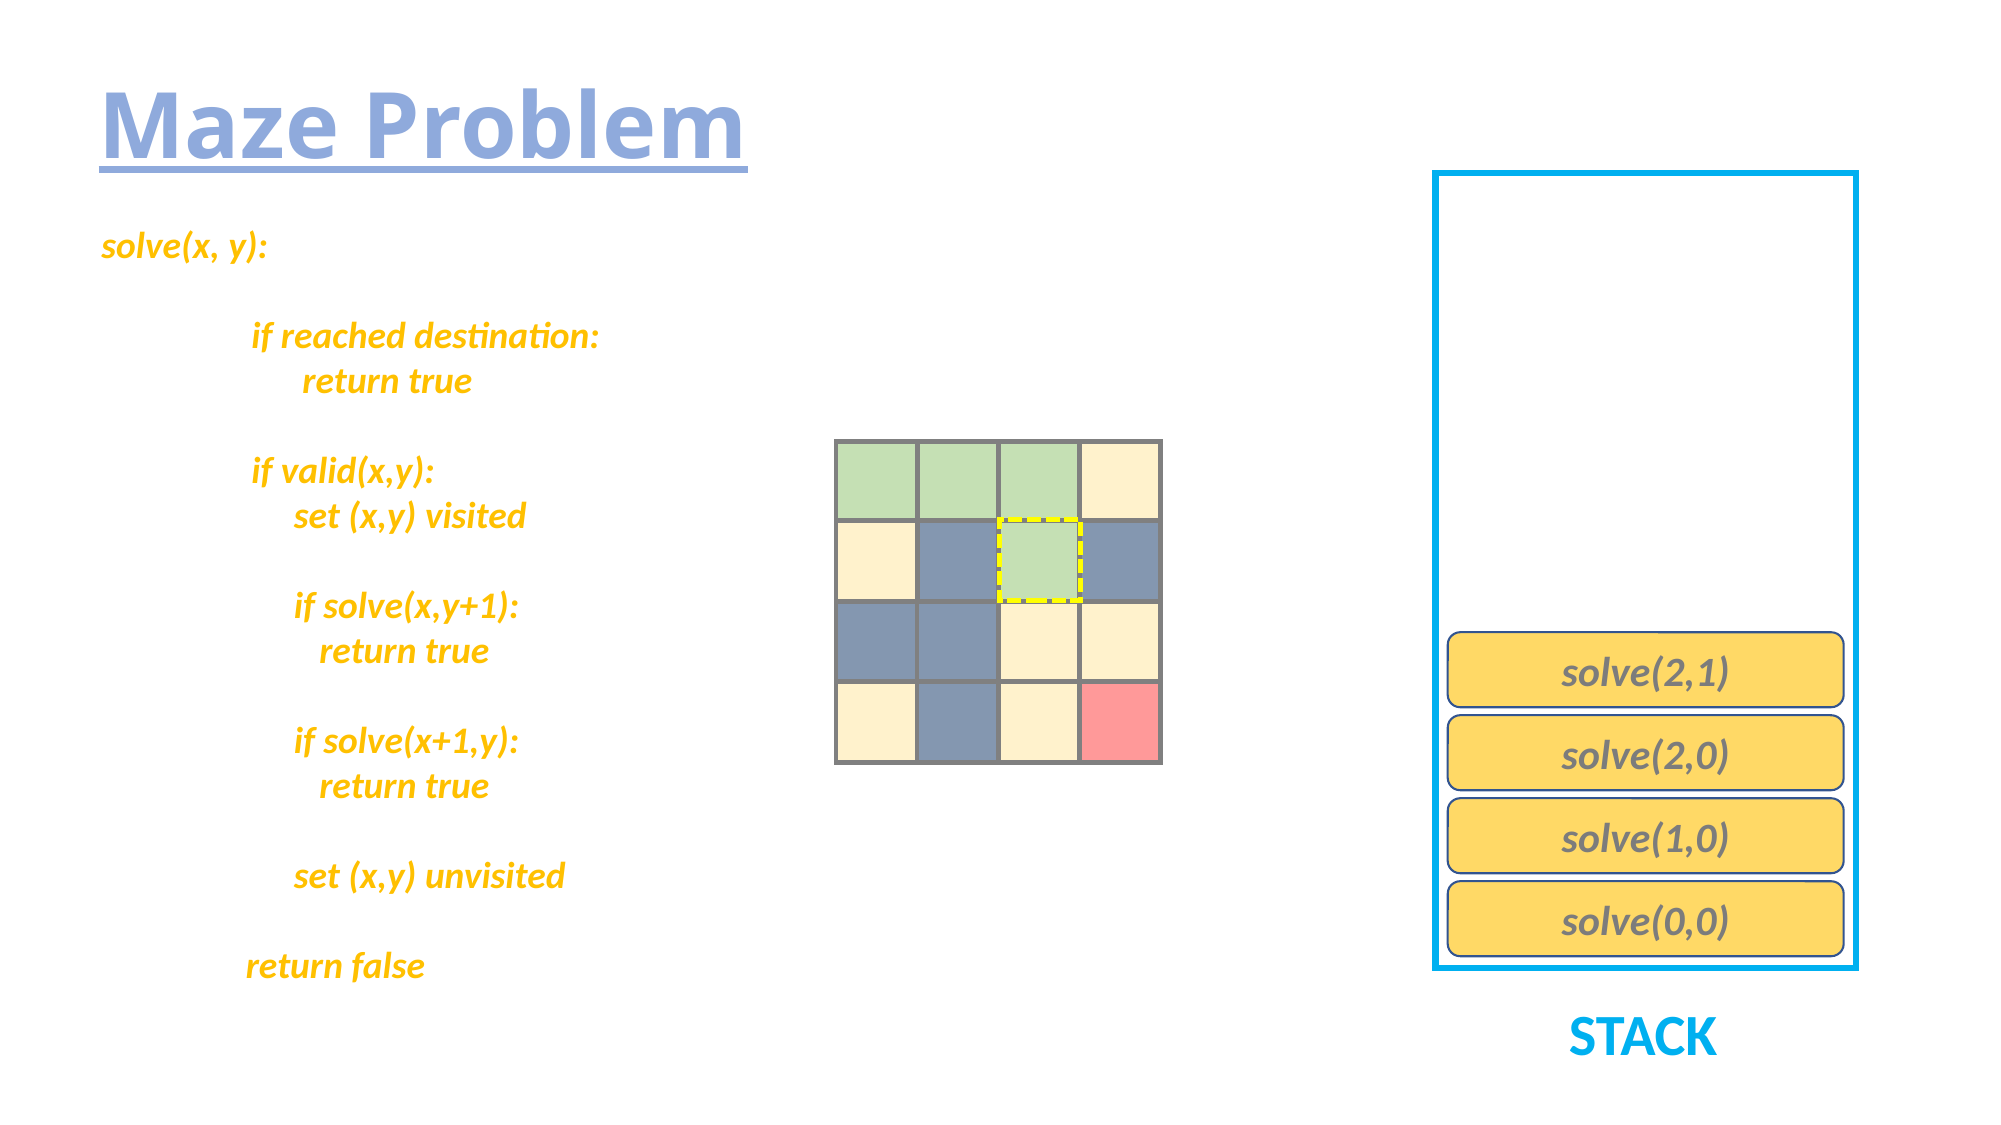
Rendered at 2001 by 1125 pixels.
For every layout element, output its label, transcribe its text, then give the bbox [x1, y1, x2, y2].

text_box [835, 680, 916, 763]
text_box [997, 601, 1078, 680]
text_box [835, 520, 916, 601]
text_box [916, 440, 997, 520]
title Maze Problem [83, 20, 1809, 238]
text_box [1435, 172, 1857, 969]
text_box solve(x, y): if reached destination: return true if valid(x,y): set (x,y) visited if solve(x,y+1): return true if solve(x+1,y): return true set (x,y) unvisited return false [86, 213, 616, 1039]
text_box [997, 680, 1078, 763]
text_box [835, 440, 916, 520]
text_box [916, 601, 997, 680]
text_box [1078, 440, 1162, 520]
text_box solve(2,0) [1446, 714, 1845, 792]
text_box [997, 440, 1078, 520]
text_box [998, 519, 1082, 602]
text_box [916, 680, 997, 763]
text_box [916, 520, 997, 601]
text_box solve(2,1) [1446, 631, 1845, 709]
text_box [835, 601, 916, 680]
text_box solve(1,0) [1446, 797, 1845, 875]
text_box [1078, 680, 1162, 763]
text_box [1081, 520, 1162, 601]
text_box STACK [1554, 989, 1738, 1074]
text_box solve(0,0) [1446, 880, 1845, 958]
text_box [1078, 601, 1162, 680]
